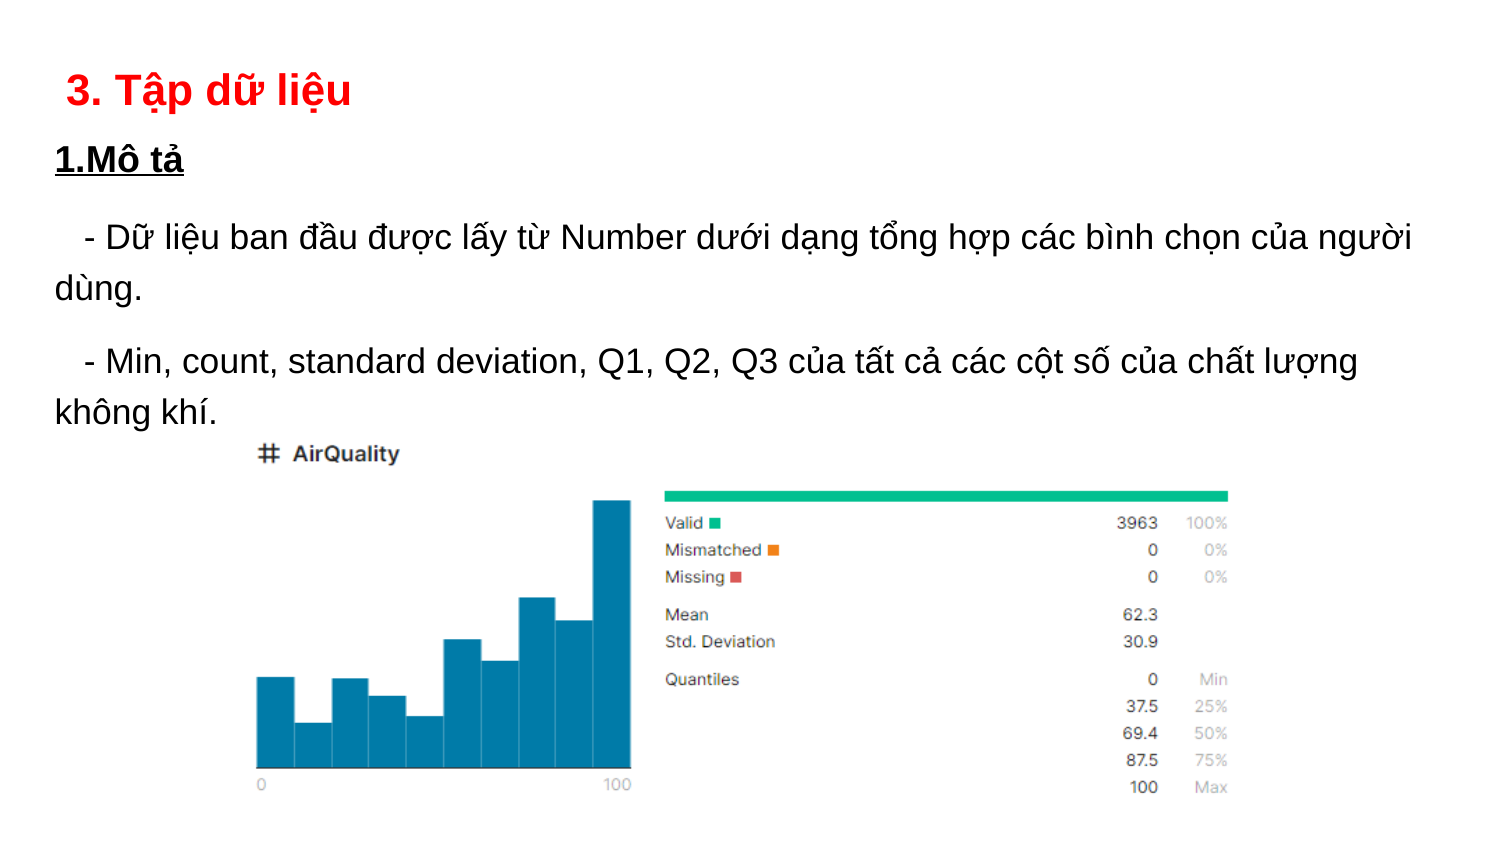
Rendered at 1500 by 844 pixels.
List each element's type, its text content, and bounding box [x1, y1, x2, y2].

list 1.Mô tả - Dữ liệu ban đầu được lấy từ Number dưới dạng tổng hợp các bình chọn của người dùng. - Min, count, standard deviation, Q1, Q2, Q3 của tất cả các cột số của chất lượng không khí. [39, 116, 1481, 816]
title 3. Tập dữ liệu [51, 35, 1449, 116]
picture [234, 421, 1271, 816]
